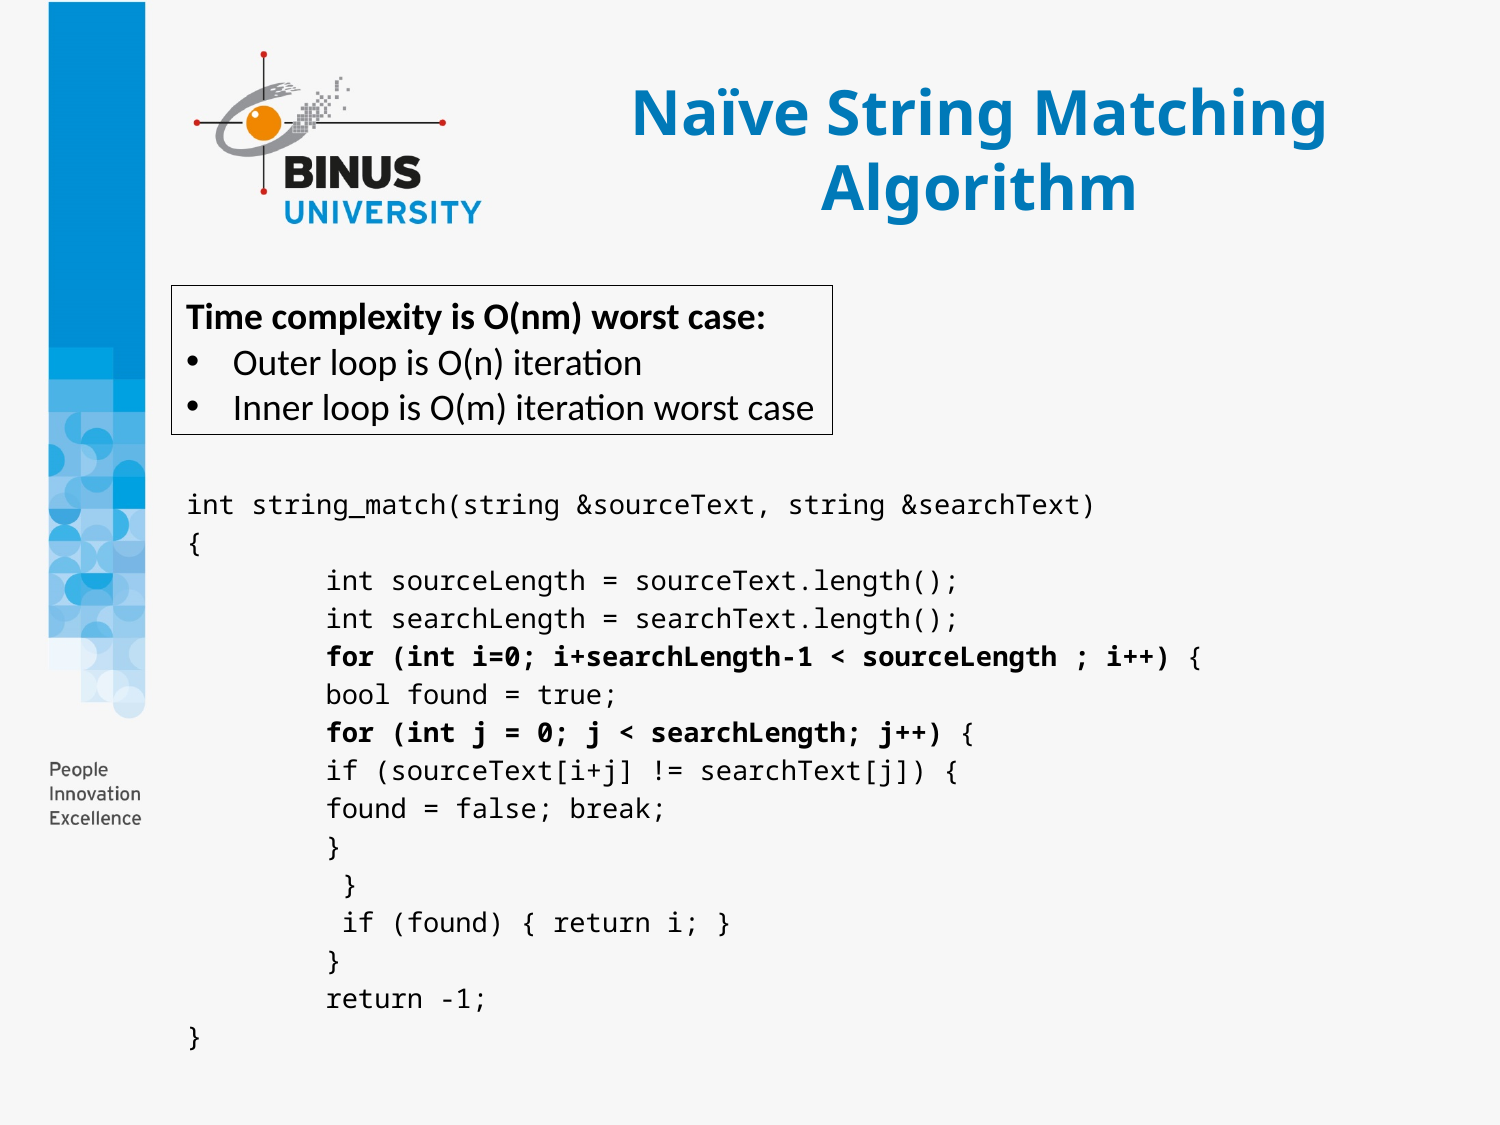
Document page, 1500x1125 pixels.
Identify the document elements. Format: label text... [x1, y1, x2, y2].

text_box Time complexity is O(nm) worst case: Outer loop is O(n) iteration Inner loop is O(m) iteration worst case [171, 285, 833, 435]
list int string_match(string &sourceText, string &searchText) { int sourceLength = sourceText.length(); int searchLength = searchText.length(); for (int i=0; i+searchLength-1 < sourceLength ; i++) { bool found = true; for (int j = 0; j < searchLength; j++) { if (sourceText[i+j] != searchText[j]) { found = false; break; } } if (found) { return i; } } return -1; } [171, 479, 1282, 1071]
picture [0, 0, 1500, 845]
title Naïve String Matching Algorithm [454, 54, 1500, 243]
